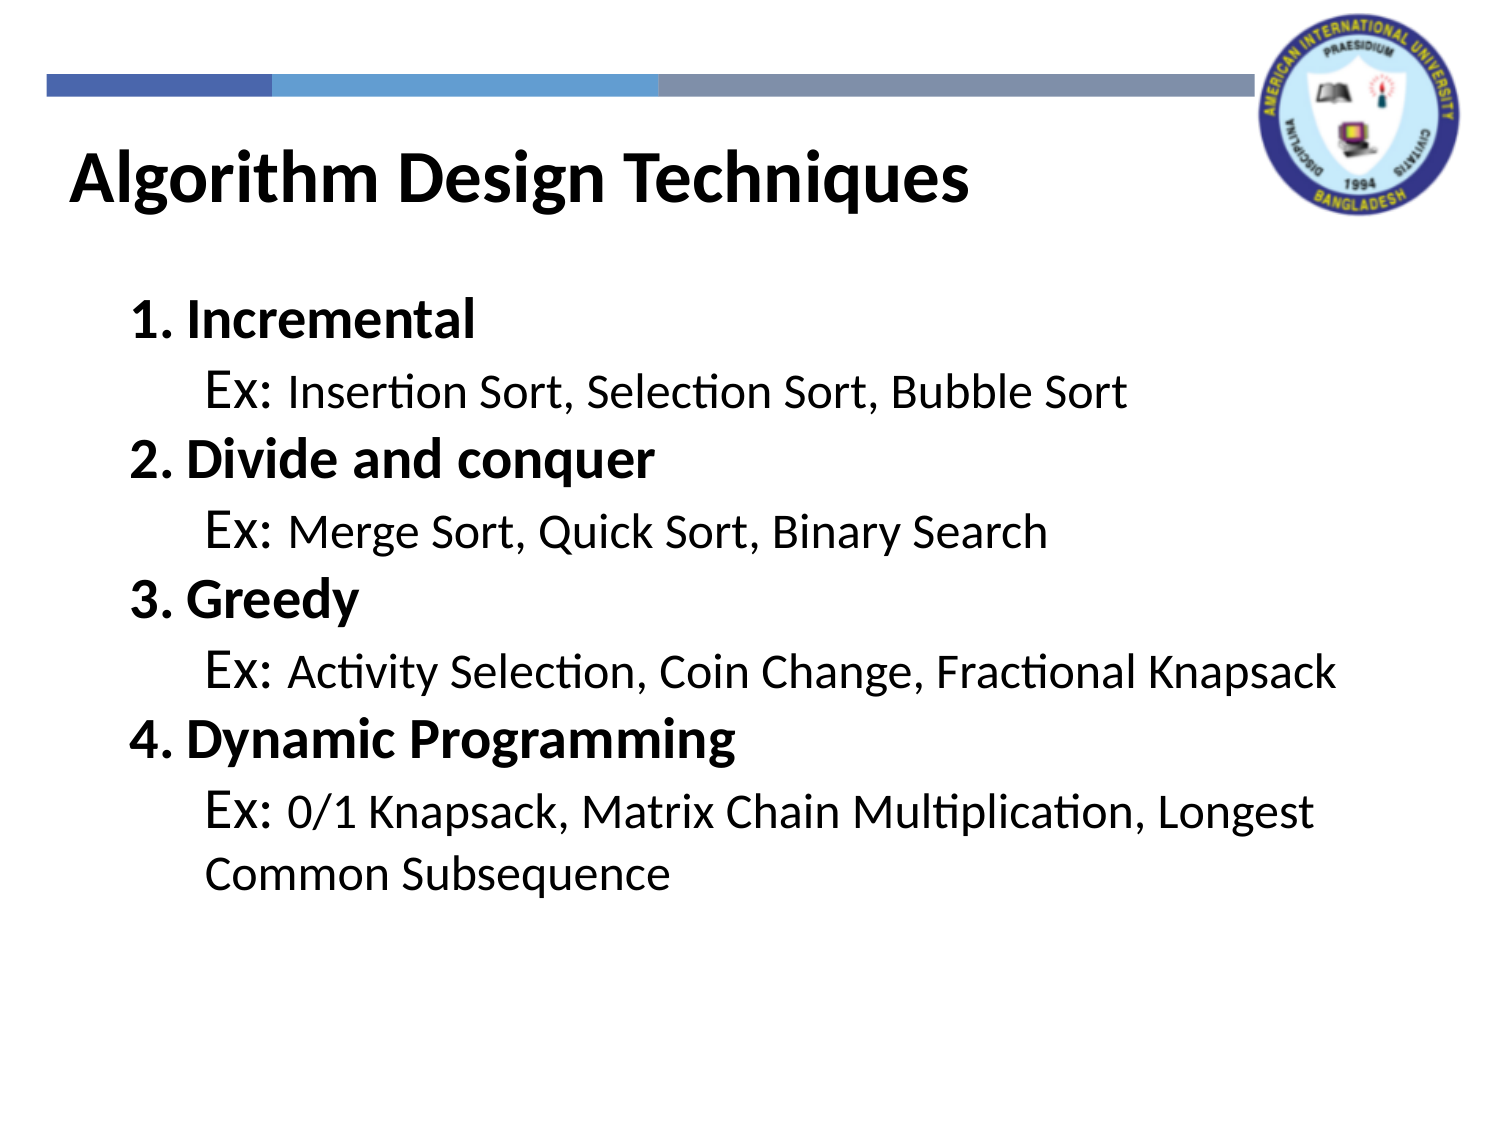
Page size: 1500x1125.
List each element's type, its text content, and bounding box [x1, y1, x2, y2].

picture [1254, 9, 1465, 221]
text_box Incremental Ex: Insertion Sort, Selection Sort, Bubble Sort Divide and conquer Ex: Merge Sort, Quick Sort, Binary Search Greedy Ex: Activity Selection, Coin Change, Fractional Knapsack Dynamic Programming Ex: 0/1 Knapsack, Matrix Chain Multiplication, Longest Common Subsequence [115, 272, 1468, 908]
text_box Algorithm Design Techniques [55, 119, 1129, 248]
